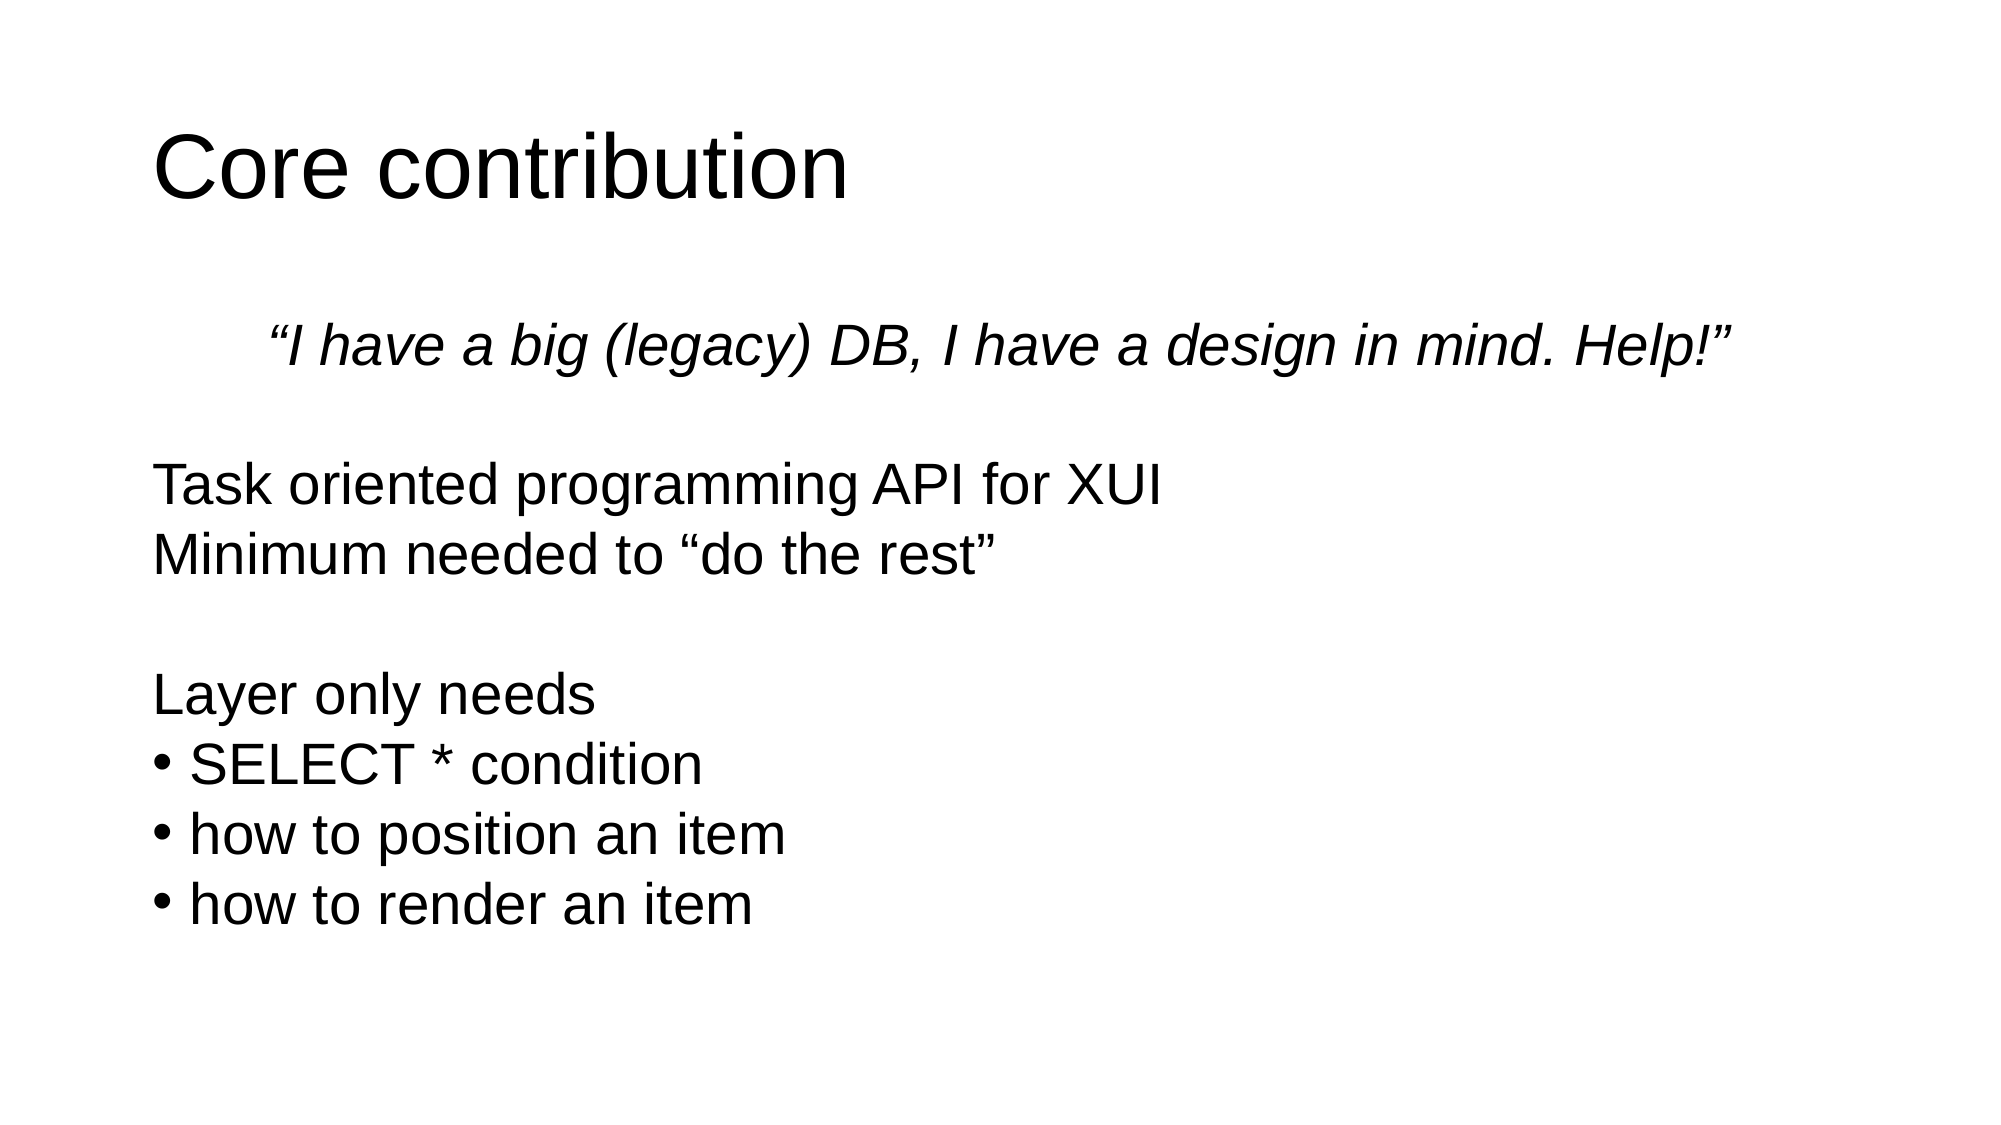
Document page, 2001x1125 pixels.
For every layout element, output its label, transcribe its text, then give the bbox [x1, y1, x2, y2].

list “I have a big (legacy) DB, I have a design in mind. Help!” Task oriented programming API for XUI Minimum needed to “do the rest” Layer only needs SELECT * condition how to position an item how to render an item [137, 299, 1863, 1014]
title Core contribution [137, 59, 1863, 278]
